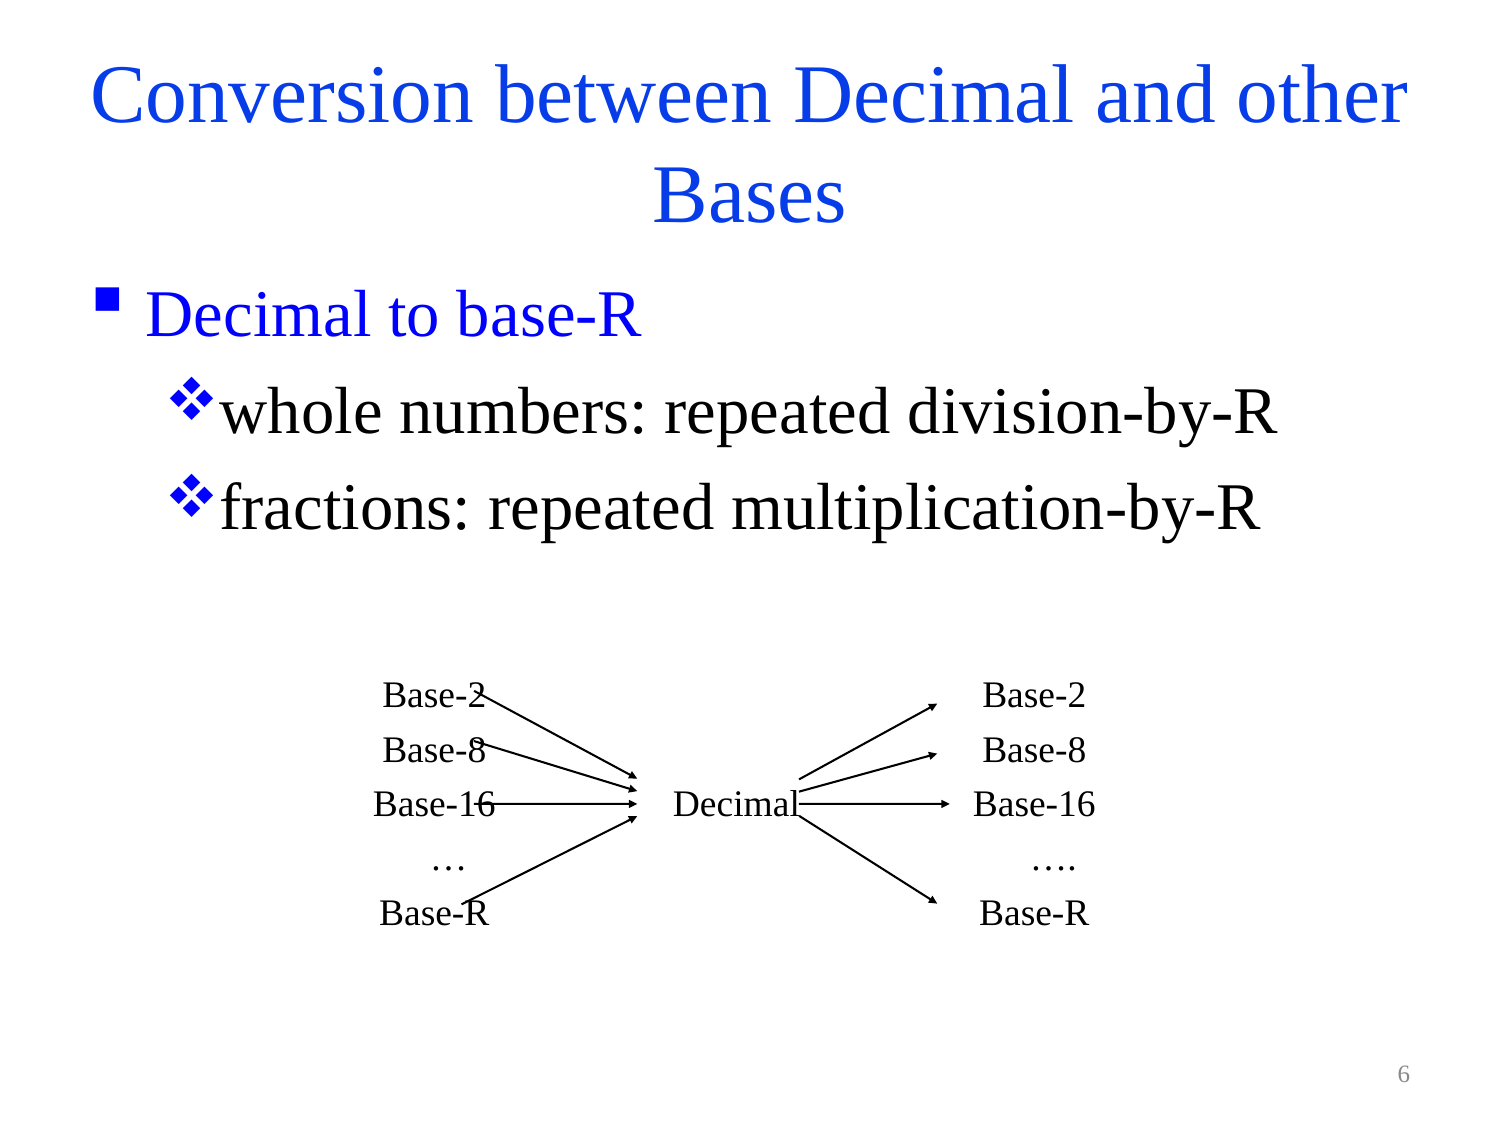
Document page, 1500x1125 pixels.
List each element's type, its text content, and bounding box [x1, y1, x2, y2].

text_box 6 [1074, 1042, 1425, 1103]
text_box Conversion between Decimal and other Bases [74, 45, 1425, 233]
text_box Decimal to base-R whole numbers: repeated division-by-R fractions: repeated multiplication-by-R [74, 262, 1425, 1005]
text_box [337, 662, 1132, 948]
